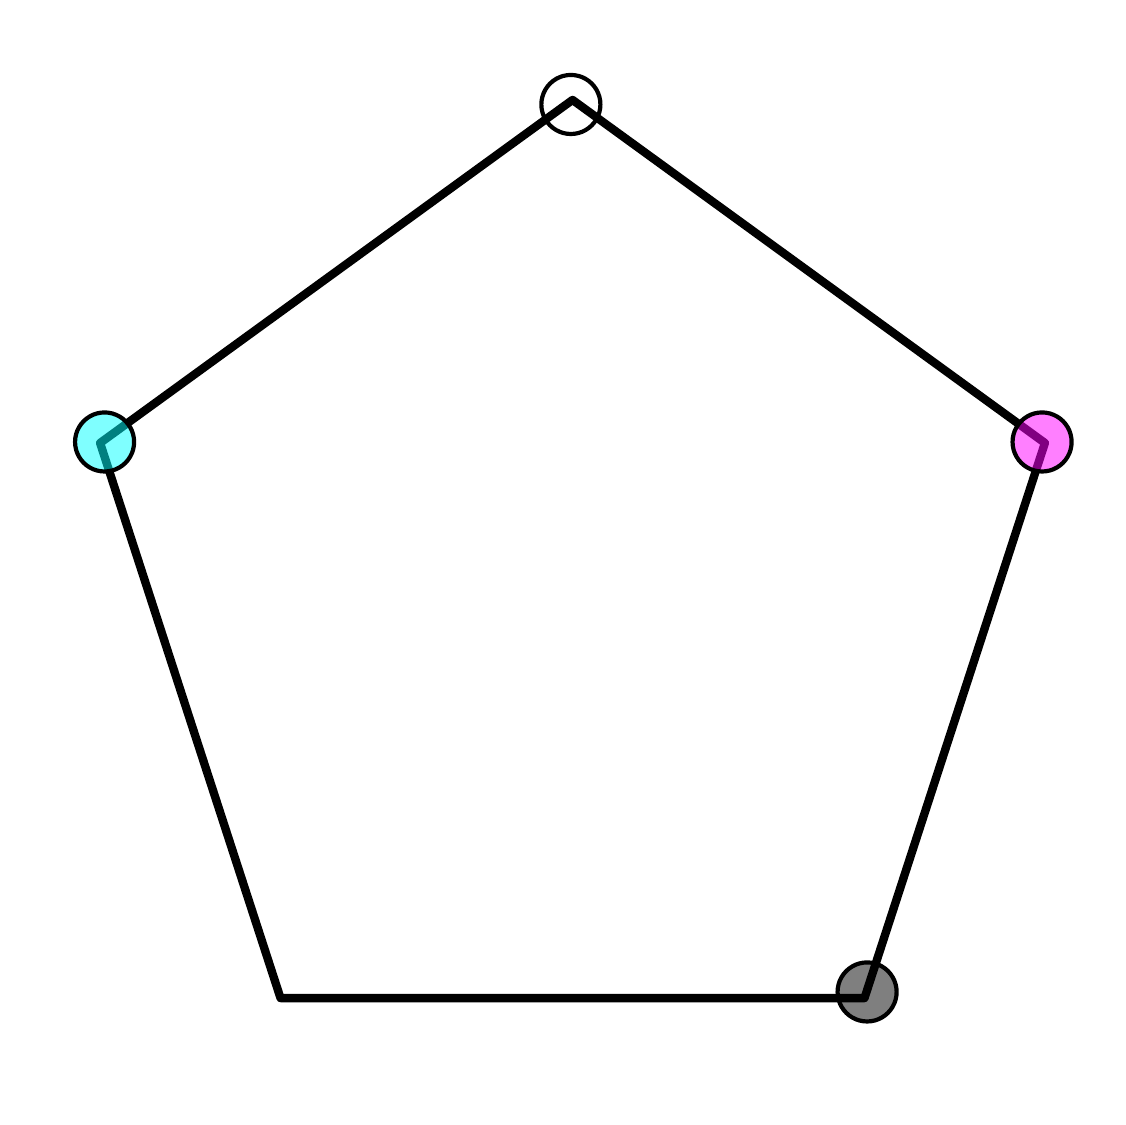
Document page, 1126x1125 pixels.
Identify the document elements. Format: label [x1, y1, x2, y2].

text_box [1010, 410, 1074, 474]
text_box [107, 98, 1038, 1001]
text_box [539, 72, 603, 118]
text_box [72, 410, 137, 474]
text_box [835, 960, 899, 1024]
